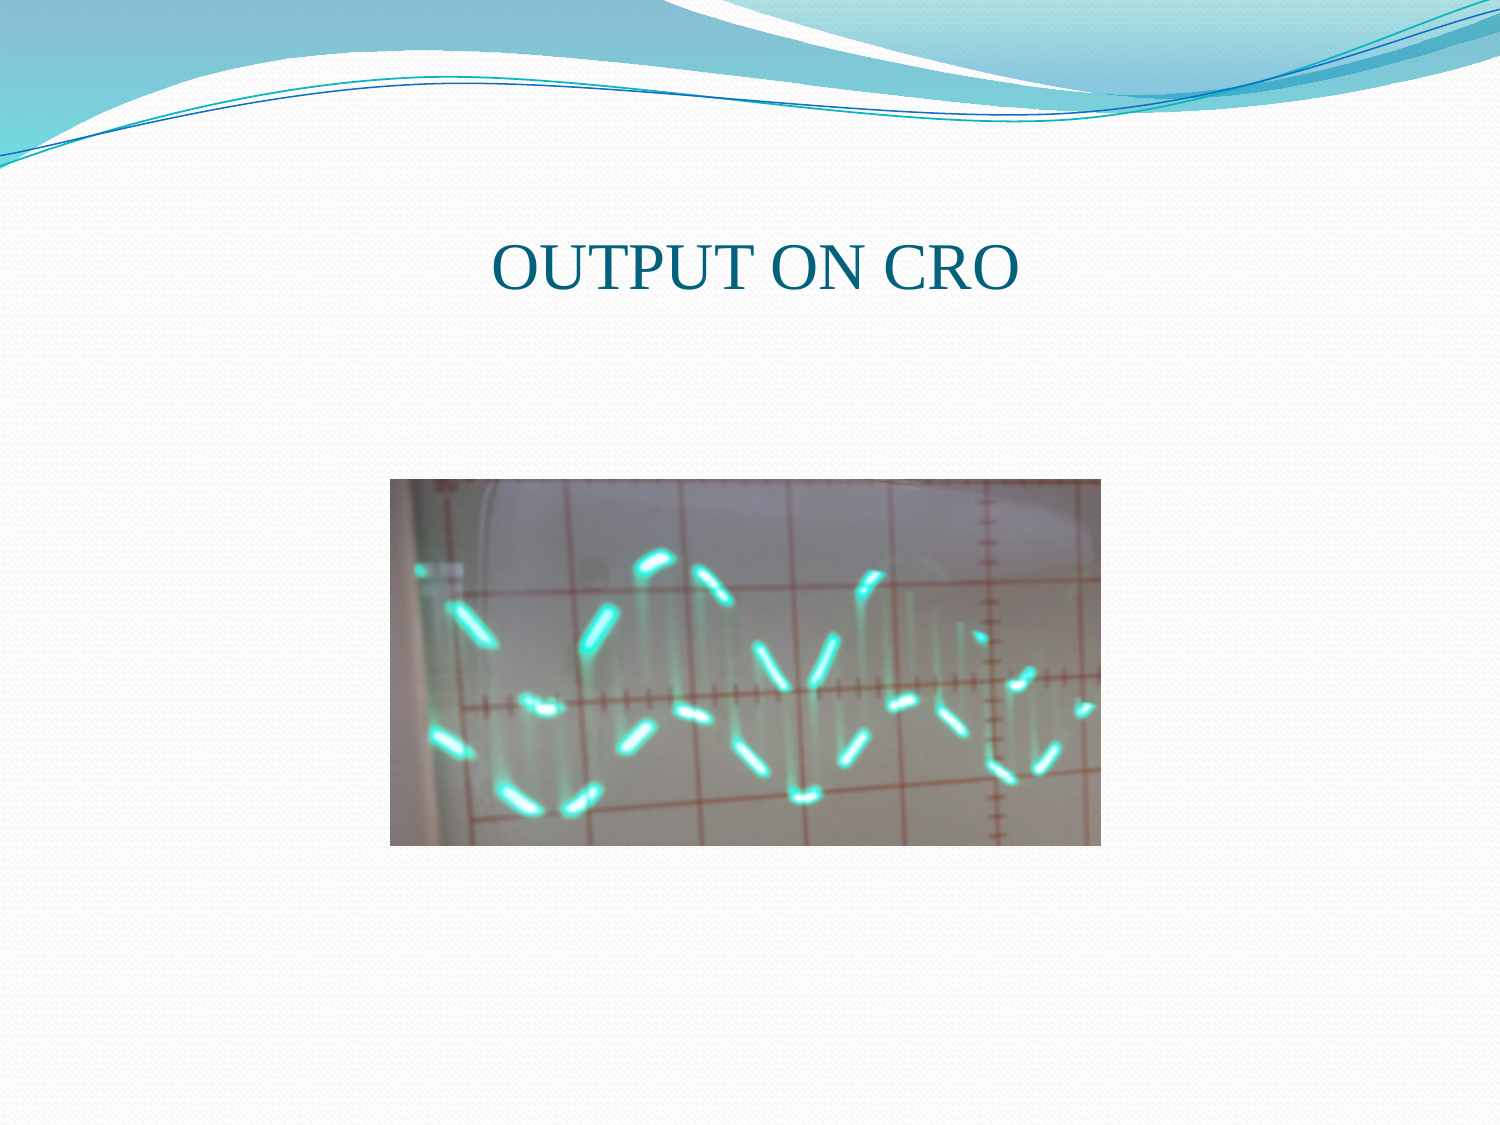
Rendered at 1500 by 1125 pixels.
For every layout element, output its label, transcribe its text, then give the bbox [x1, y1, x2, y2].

picture [390, 479, 1102, 846]
title OUTPUT ON CRO [75, 115, 1438, 303]
